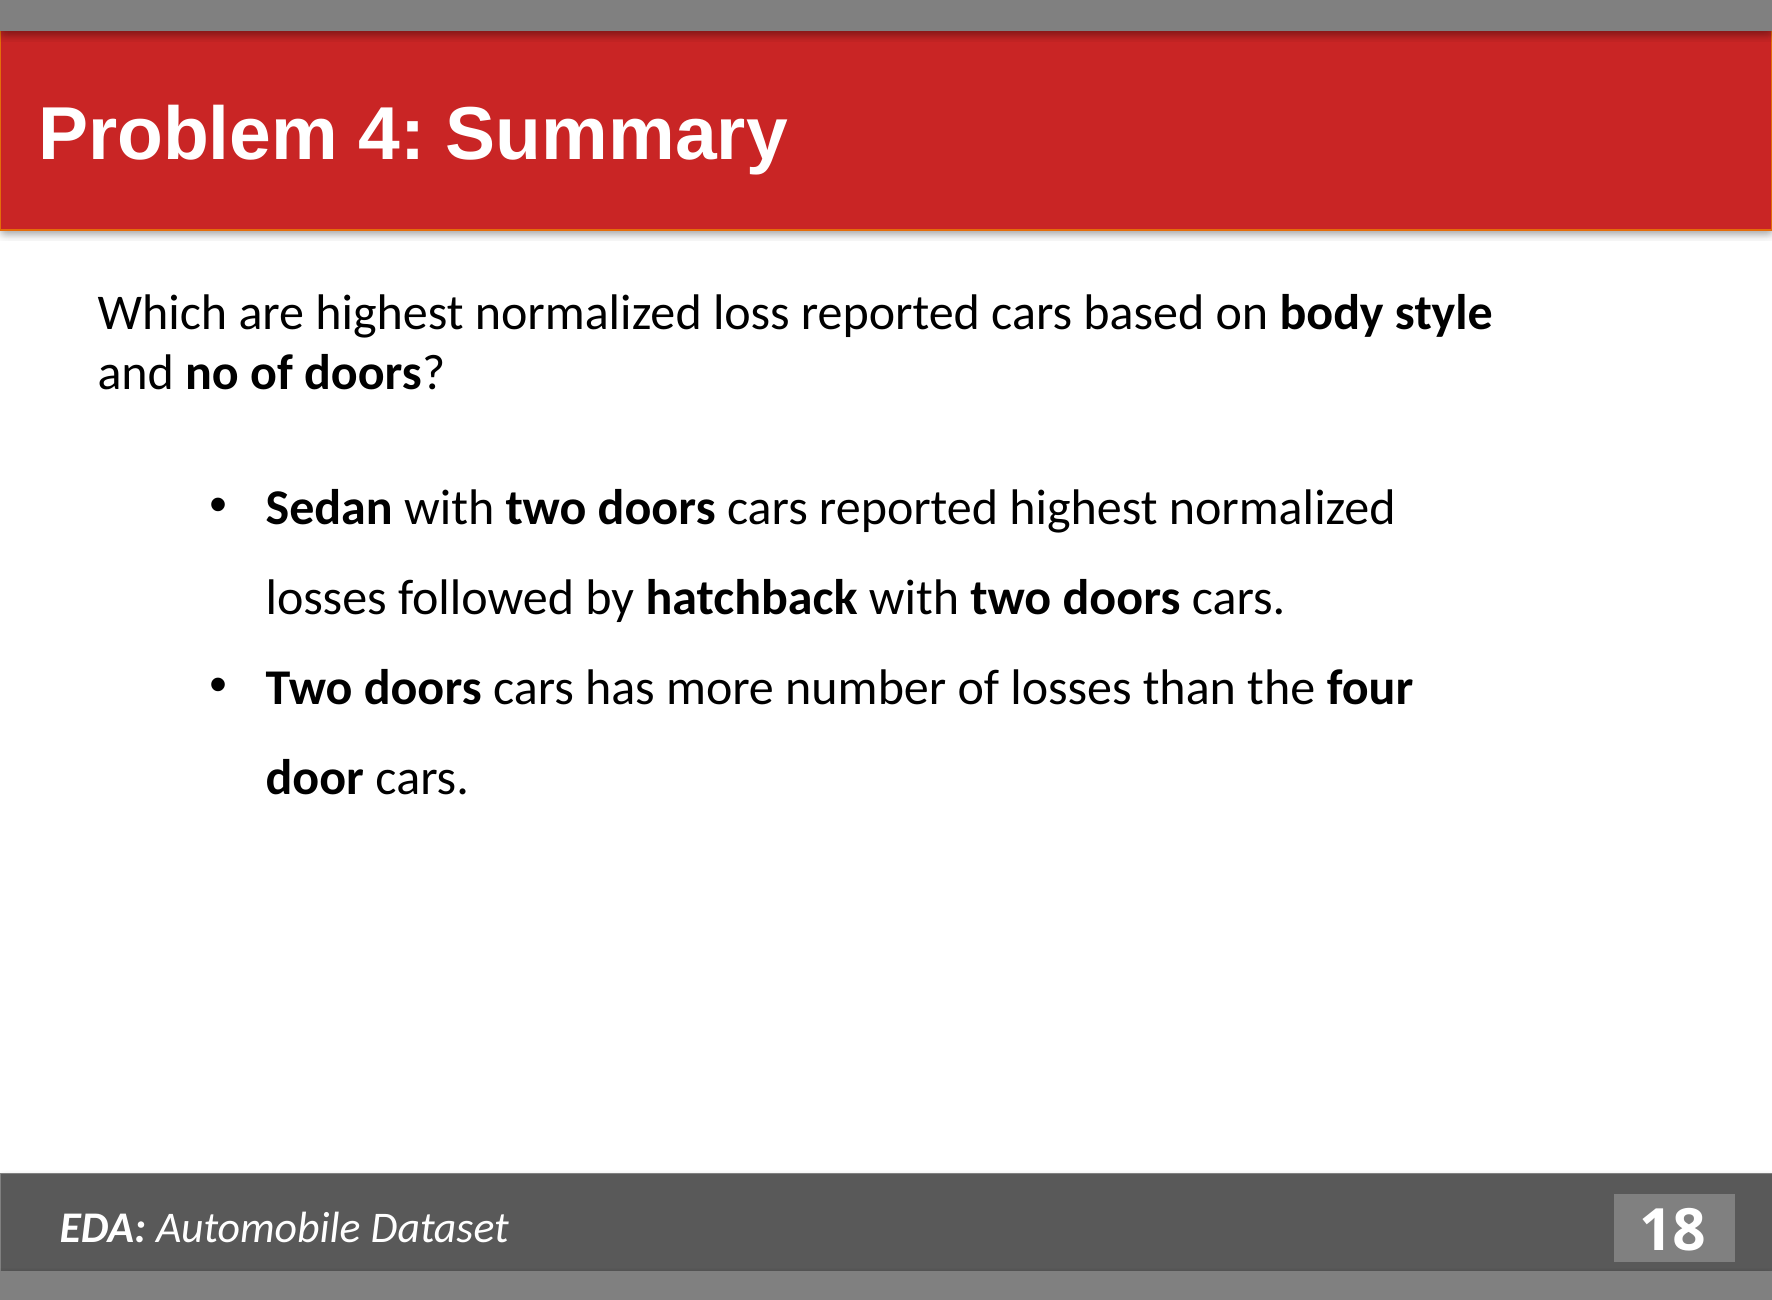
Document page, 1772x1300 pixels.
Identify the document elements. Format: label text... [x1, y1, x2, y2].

text_box [0, 0, 1772, 31]
text_box Problem 4: Summary [0, 40, 1772, 231]
text_box Sedan with two doors cars reported highest normalized losses followed by hatchback with two doors cars. Two doors cars has more number of losses than the four door cars. [194, 437, 1489, 812]
text_box [1609, 1190, 1739, 1266]
text_box [0, 1271, 1772, 1300]
text_box EDA: Automobile Dataset [41, 1190, 573, 1261]
slide_number 18 [1594, 1192, 1724, 1262]
text_box Which are highest normalized loss reported cars based on body style and no of doors? [82, 271, 1589, 407]
text_box [0, 1173, 1772, 1270]
